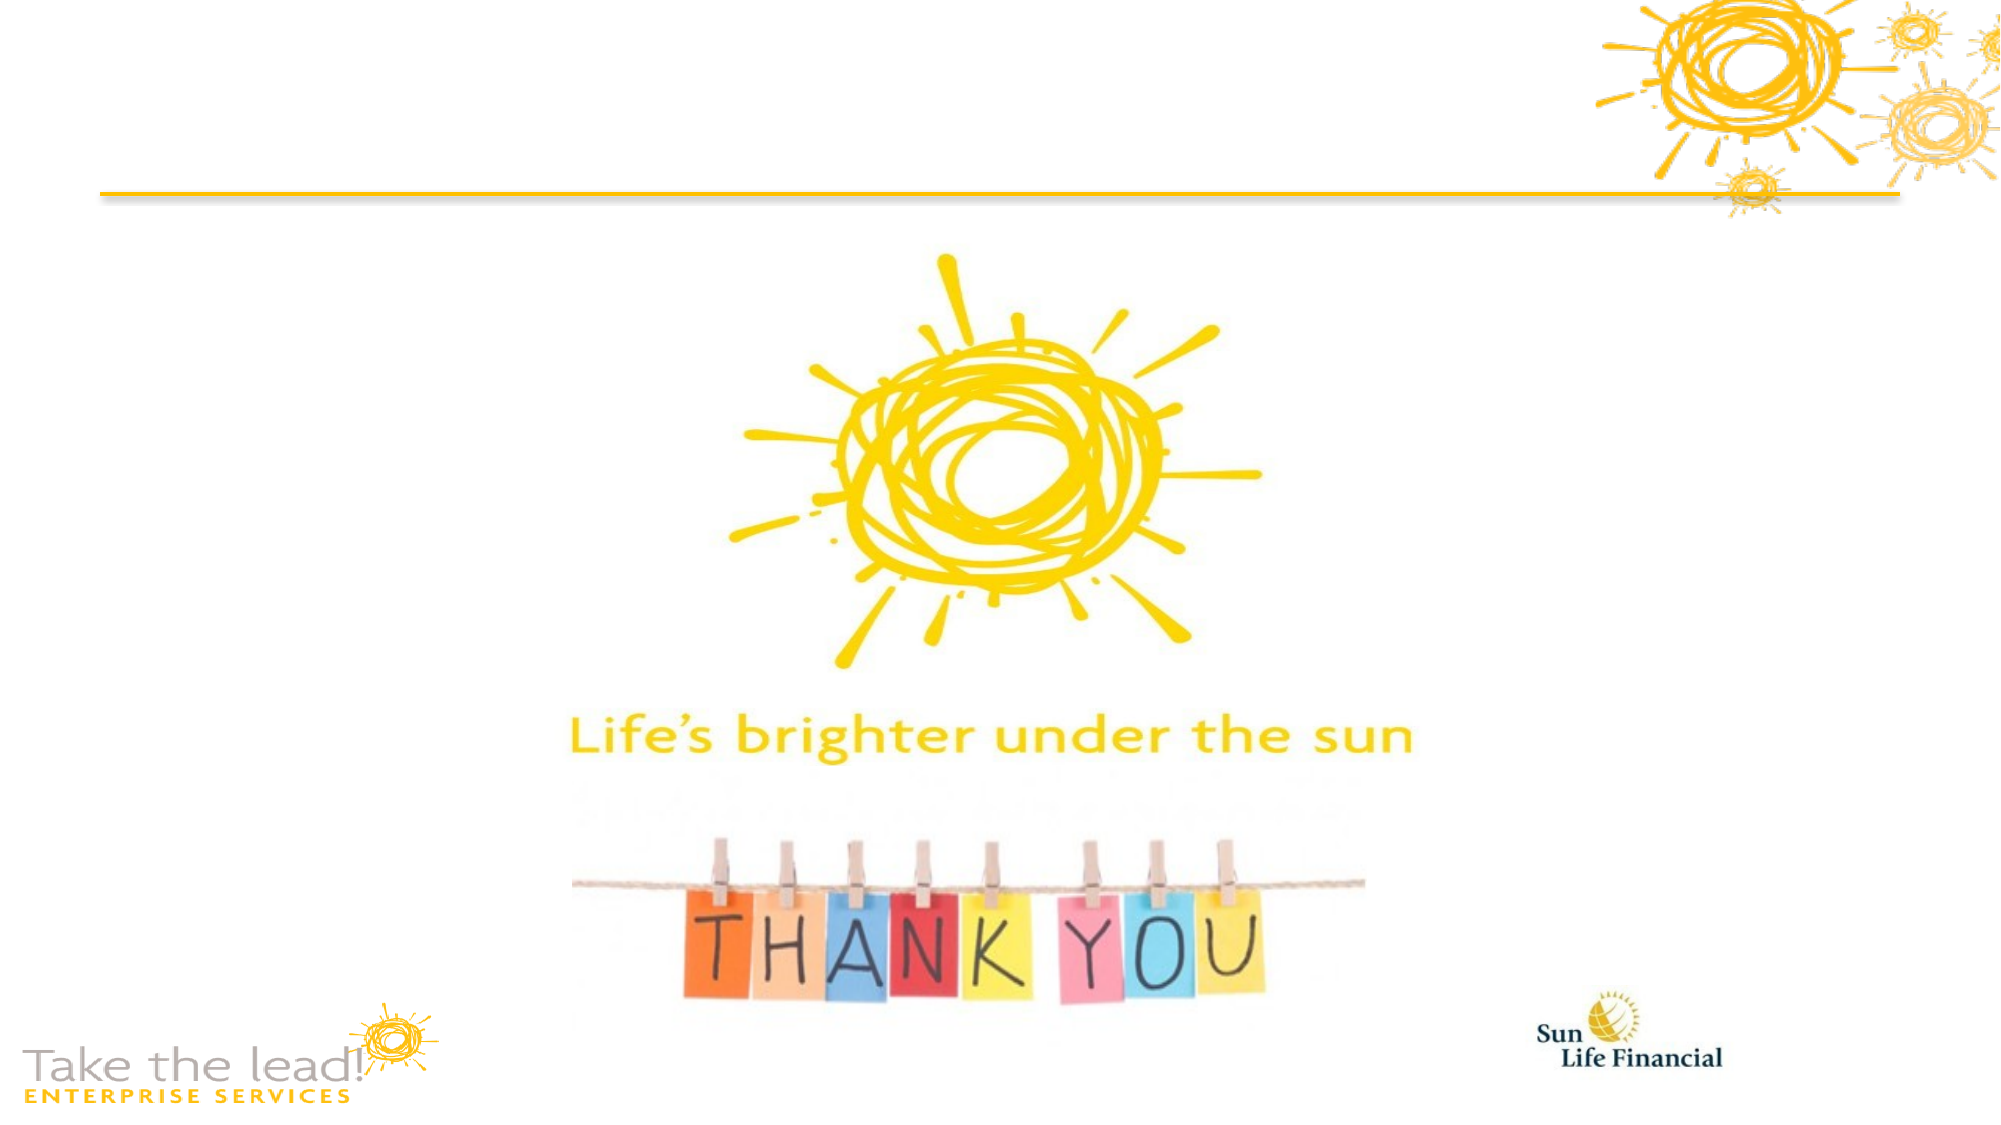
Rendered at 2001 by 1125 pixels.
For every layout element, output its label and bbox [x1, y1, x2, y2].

picture [1507, 985, 1740, 1087]
picture [495, 207, 1488, 1047]
